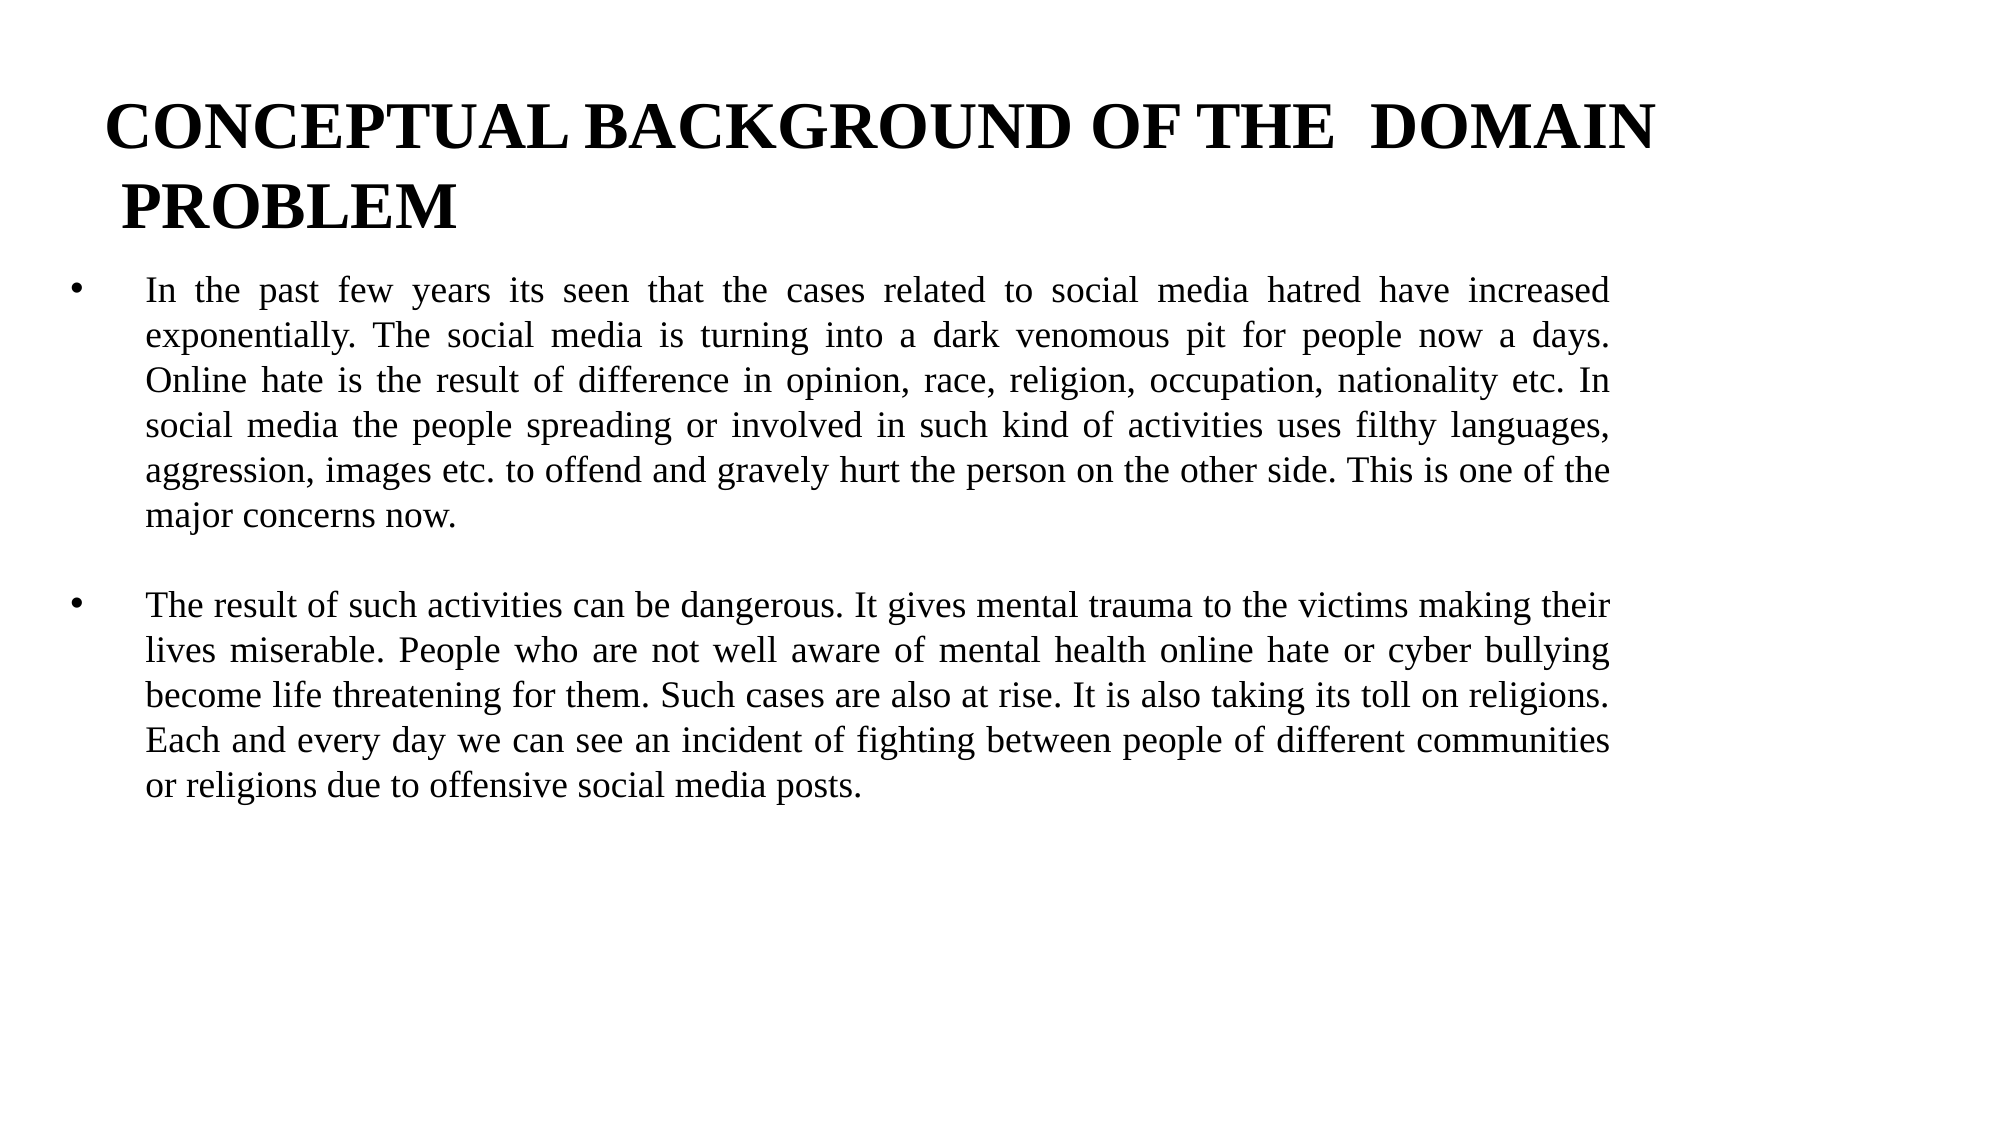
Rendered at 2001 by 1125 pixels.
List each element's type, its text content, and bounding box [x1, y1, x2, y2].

text_box In the past few years its seen that the cases related to social media hatred have increased exponentially. The social media is turning into a dark venomous pit for people now a days. Online hate is the result of difference in opinion, race, religion, occupation, nationality etc. In social media the people spreading or involved in such kind of activities uses filthy languages, aggression, images etc. to offend and gravely hurt the person on the other side. This is one of the major concerns now. The result of such activities can be dangerous. It gives mental trauma to the victims making their lives miserable. People who are not well aware of mental health online hate or cyber bullying become life threatening for them. Such cases are also at rise. It is also taking its toll on religions. Each and every day we can see an incident of fighting between people of different communities or religions due to offensive social media posts. [55, 257, 1628, 813]
text_box CONCEPTUAL BACKGROUND OF THE DOMAIN PROBLEM [89, 74, 1673, 250]
